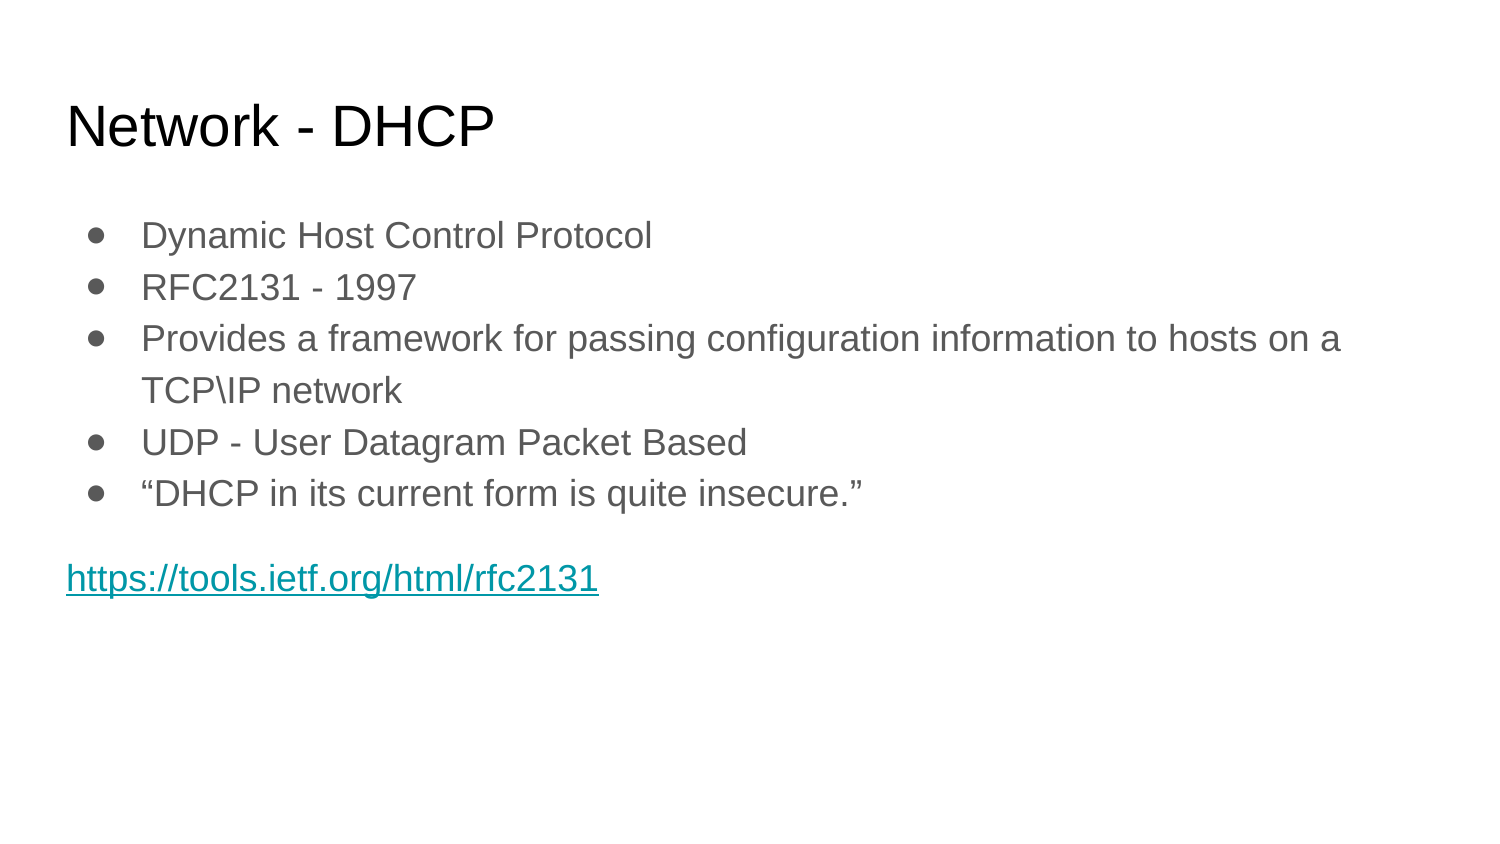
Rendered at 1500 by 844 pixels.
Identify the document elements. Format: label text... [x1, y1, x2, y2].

list Dynamic Host Control Protocol RFC2131 - 1997 Provides a framework for passing configuration information to hosts on a TCP\IP network UDP - User Datagram Packet Based “DHCP in its current form is quite insecure.” https://tools.ietf.org/html/rfc2131 [51, 189, 1449, 750]
title Network - DHCP [51, 72, 1449, 167]
